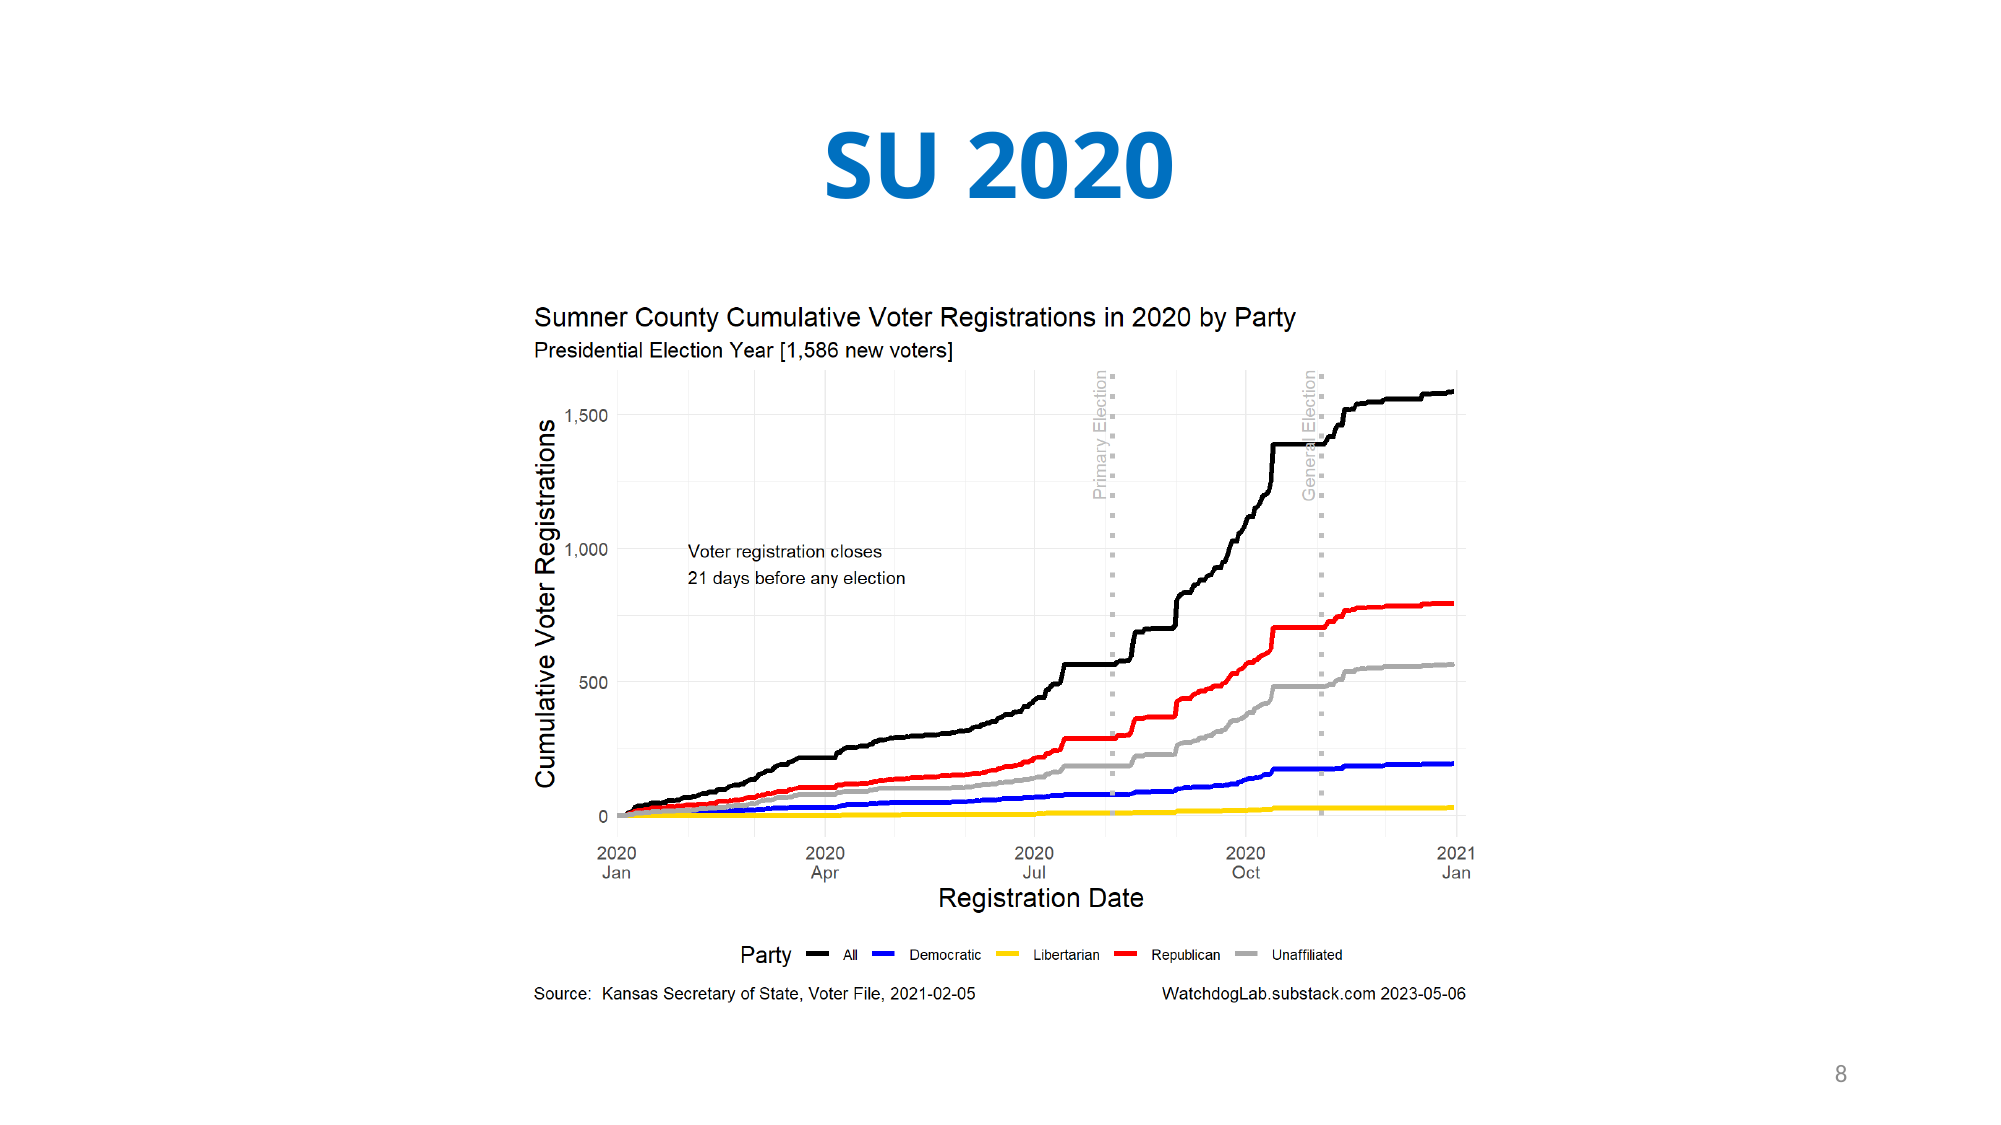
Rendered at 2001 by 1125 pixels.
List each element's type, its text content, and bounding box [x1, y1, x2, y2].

slide_number ‹#› [1412, 1042, 1863, 1103]
title SU 2020 [137, 59, 1863, 278]
picture [524, 297, 1475, 1011]
